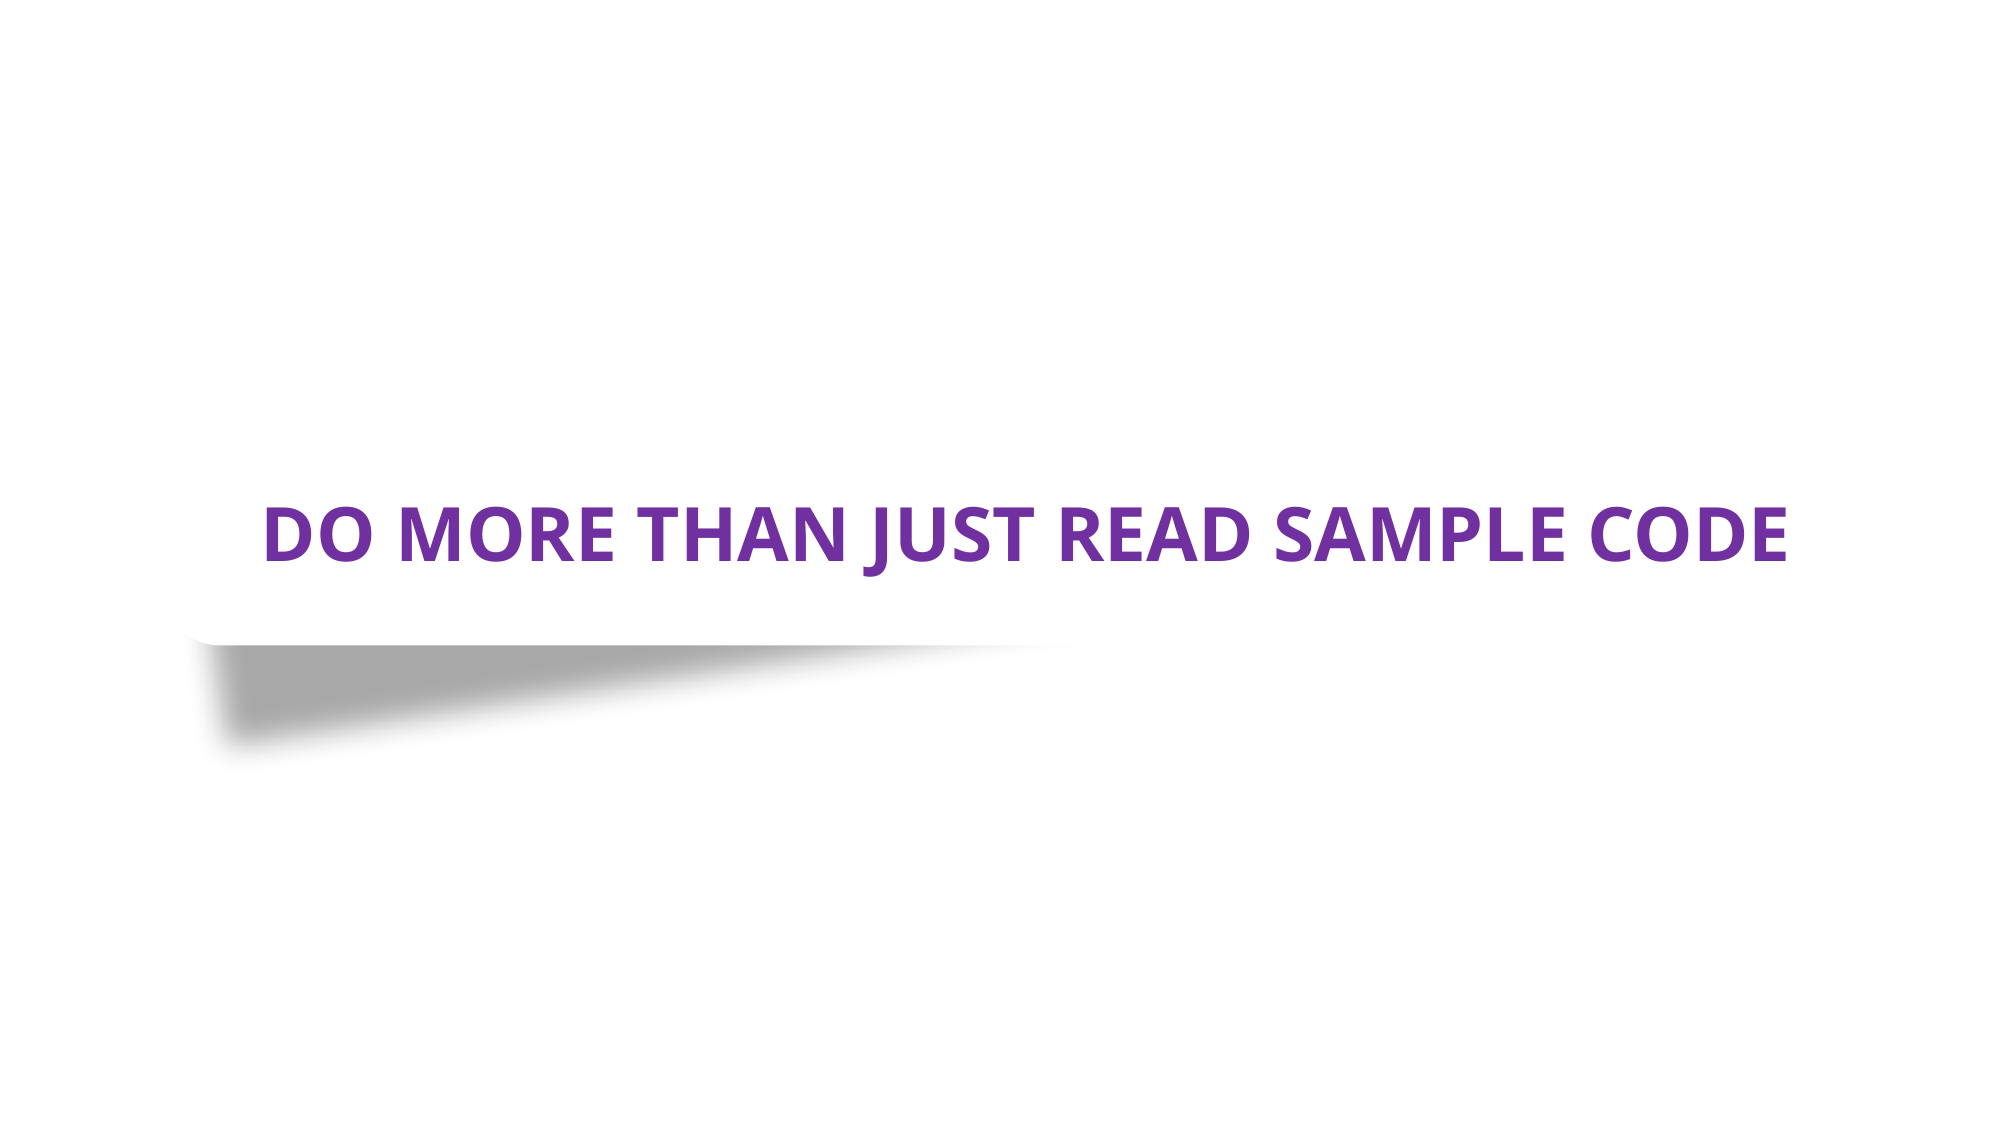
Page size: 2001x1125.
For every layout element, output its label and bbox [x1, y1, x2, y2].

text_box [164, 418, 1909, 707]
